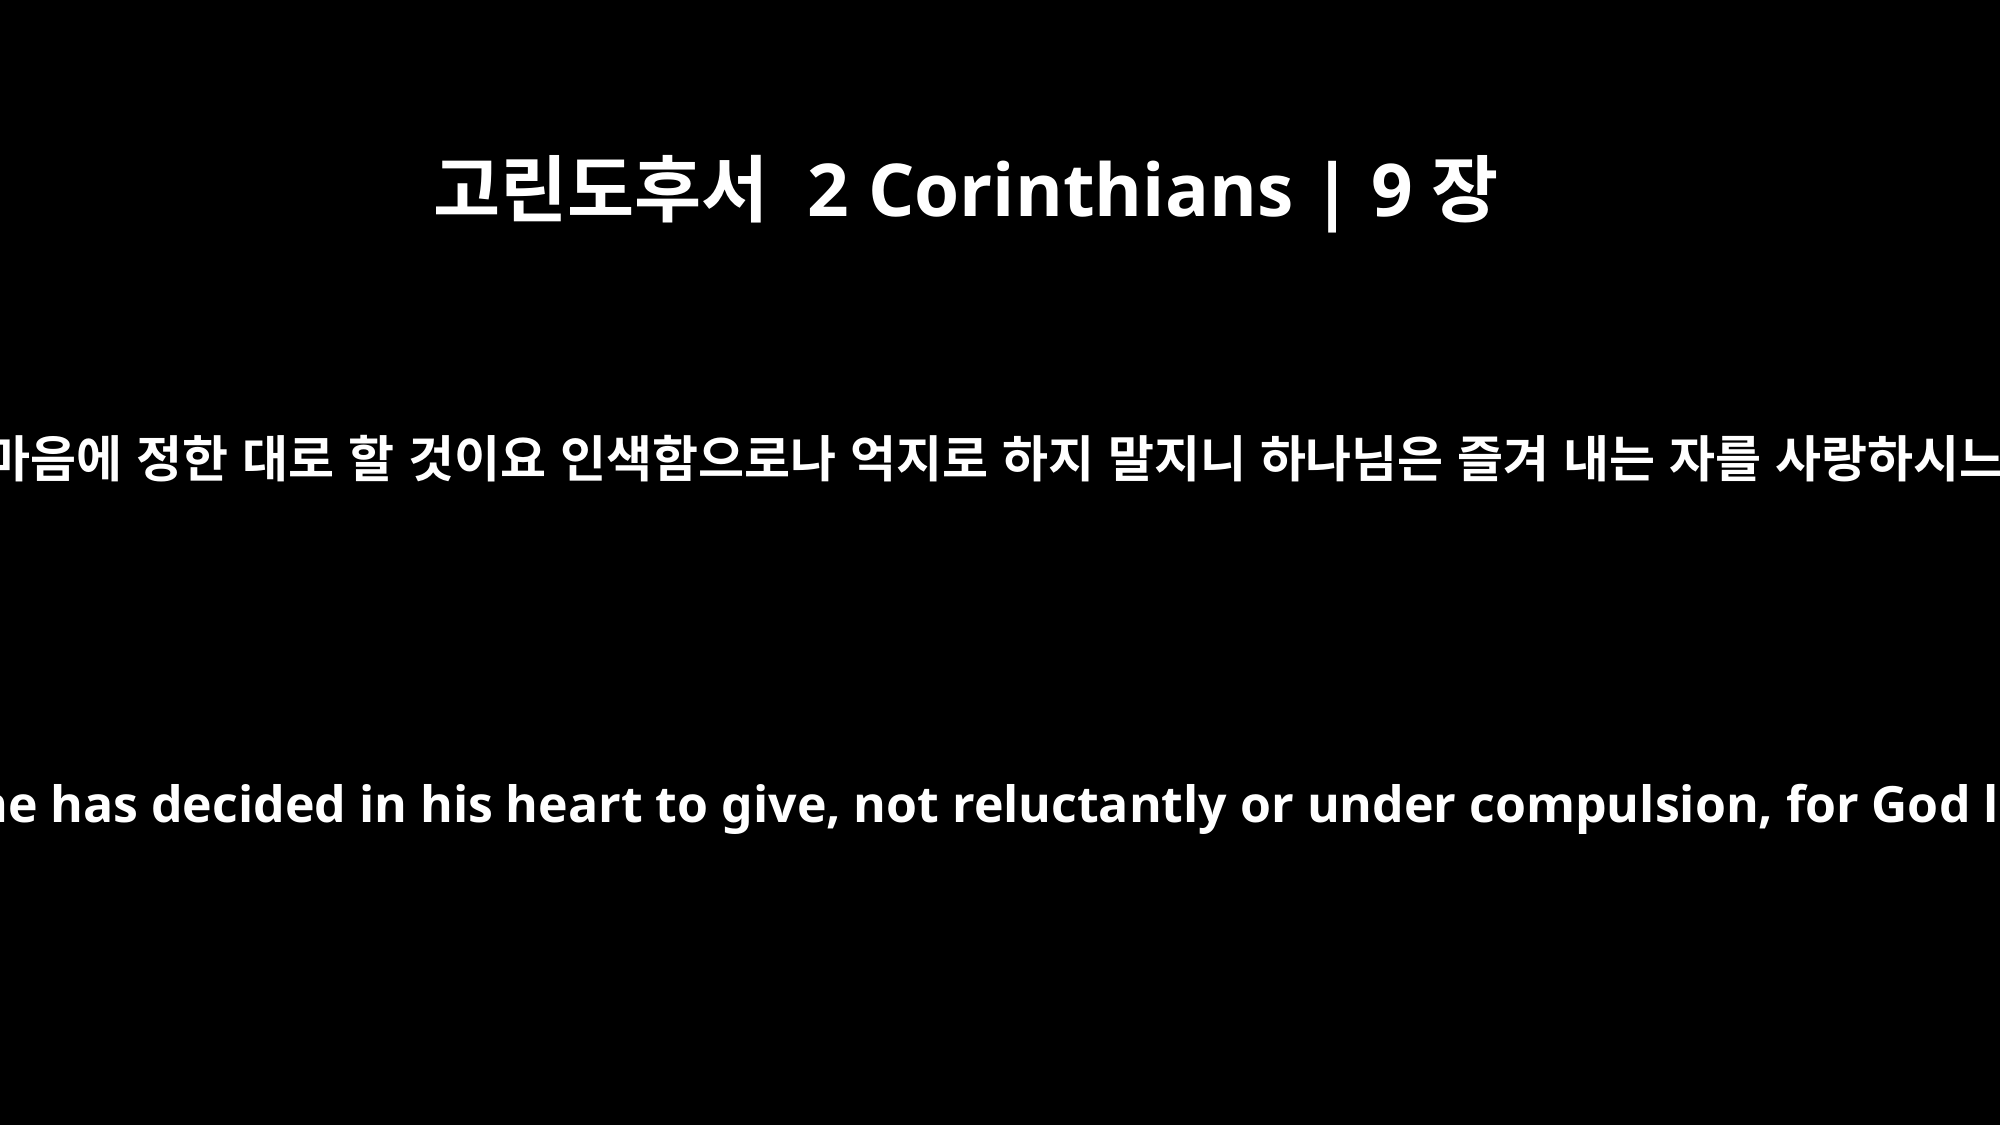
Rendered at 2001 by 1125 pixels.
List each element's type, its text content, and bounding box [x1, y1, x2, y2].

text_box Each man should give what he has decided in his heart to give, not reluctantly or under compulsion, for God loves a cheerful giver. [0, 764, 2000, 840]
text_box 7 각각 그 마음에 정한 대로 할 것이요 인색함으로나 억지로 하지 말지니 하나님은 즐겨 내는 자를 사랑하시느니라 [0, 359, 2000, 495]
text_box 고린도후서 2 Corinthians | 9장 [418, 136, 1514, 239]
